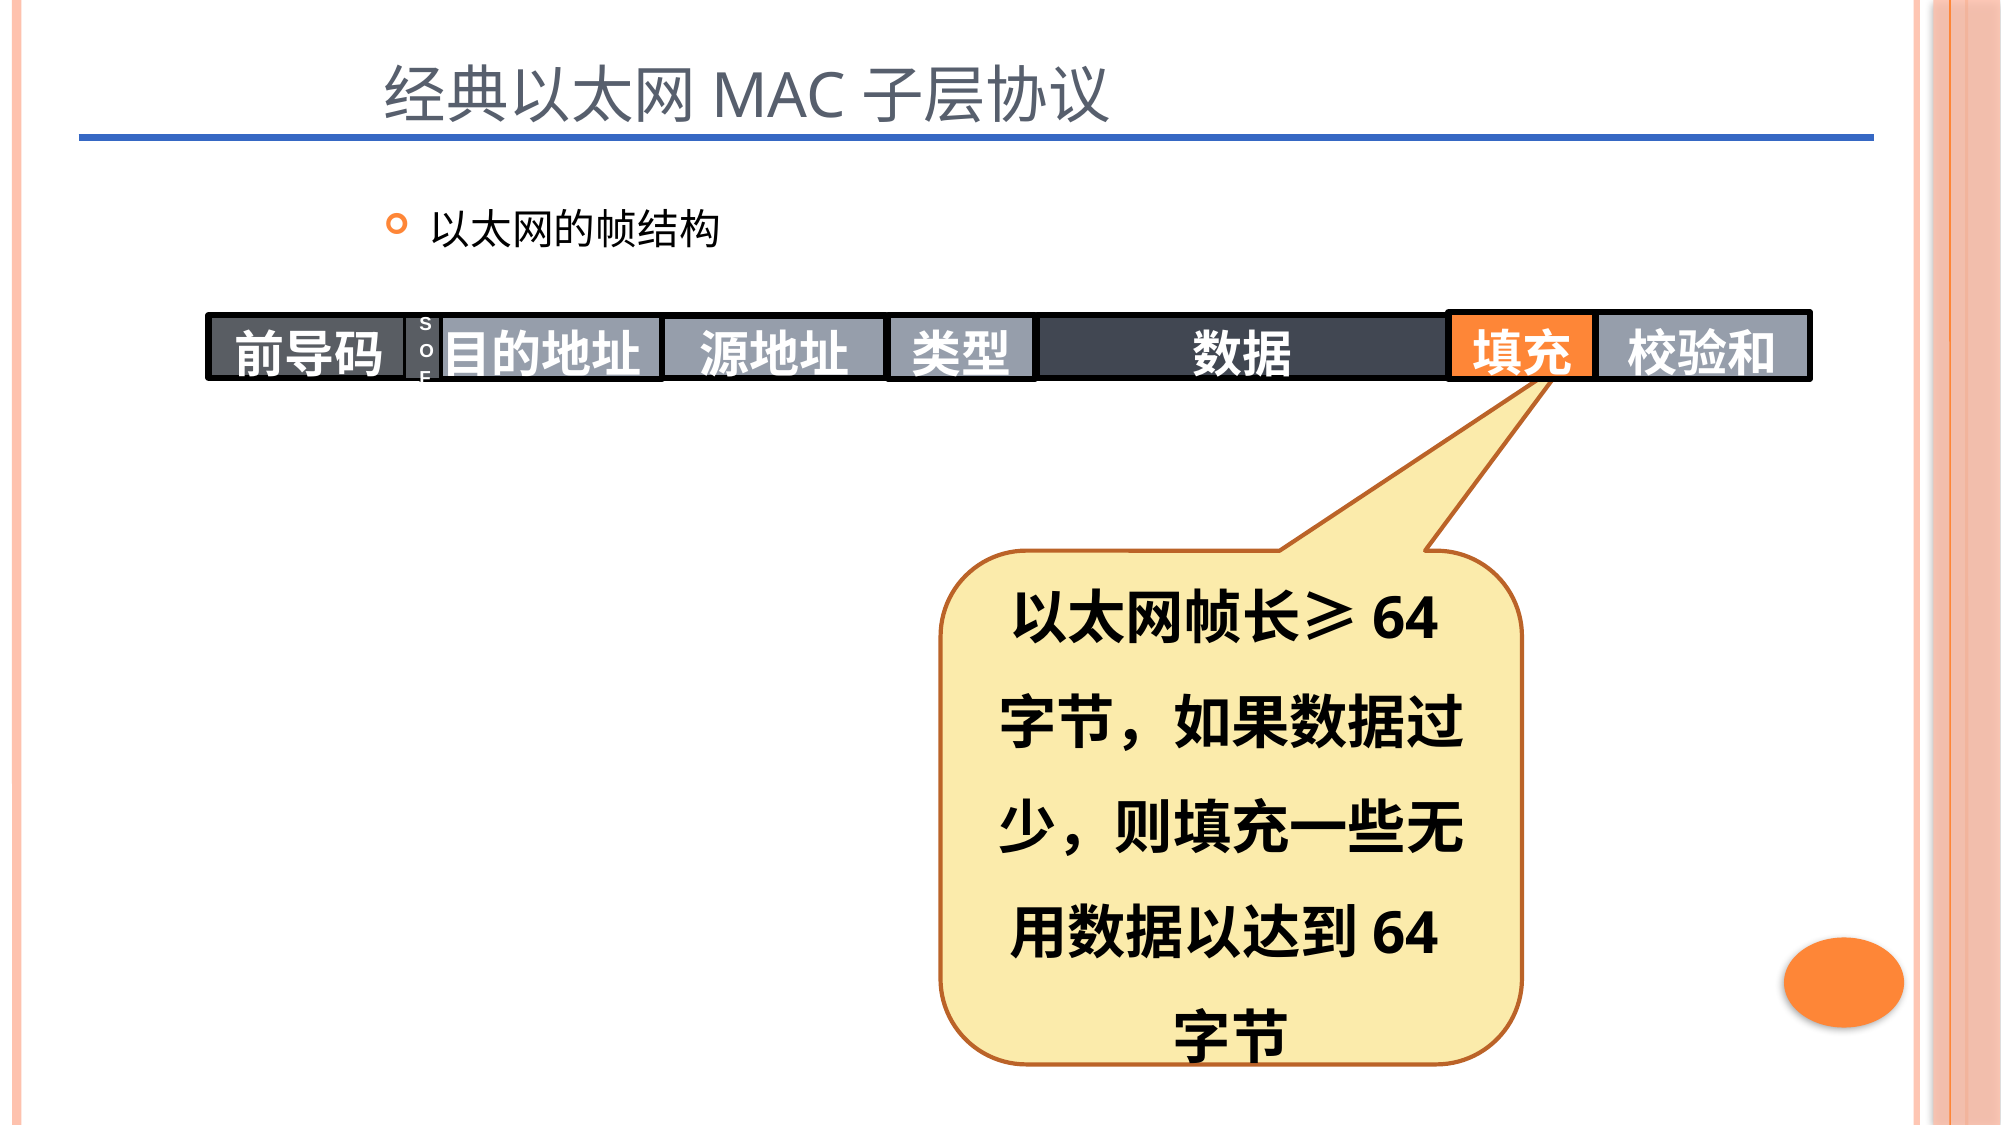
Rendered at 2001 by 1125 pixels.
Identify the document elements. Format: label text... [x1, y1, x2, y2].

text_box 校验和 [1593, 310, 1812, 381]
text_box 以太网帧长≥64字节，如果数据过少，则填充一些无用数据以达到64字节 [938, 381, 1554, 1067]
text_box 类型 [886, 313, 1037, 381]
text_box 填充 [1446, 310, 1593, 381]
text_box SOF [402, 314, 443, 381]
text_box 数据 [1035, 313, 1446, 380]
text_box 源地址 [660, 313, 886, 380]
title 经典以太网MAC子层协议 [368, 24, 1326, 133]
text_box 目的地址 [419, 313, 663, 381]
list 以太网的帧结构 [368, 195, 1326, 313]
text_box 前导码 [206, 313, 419, 380]
